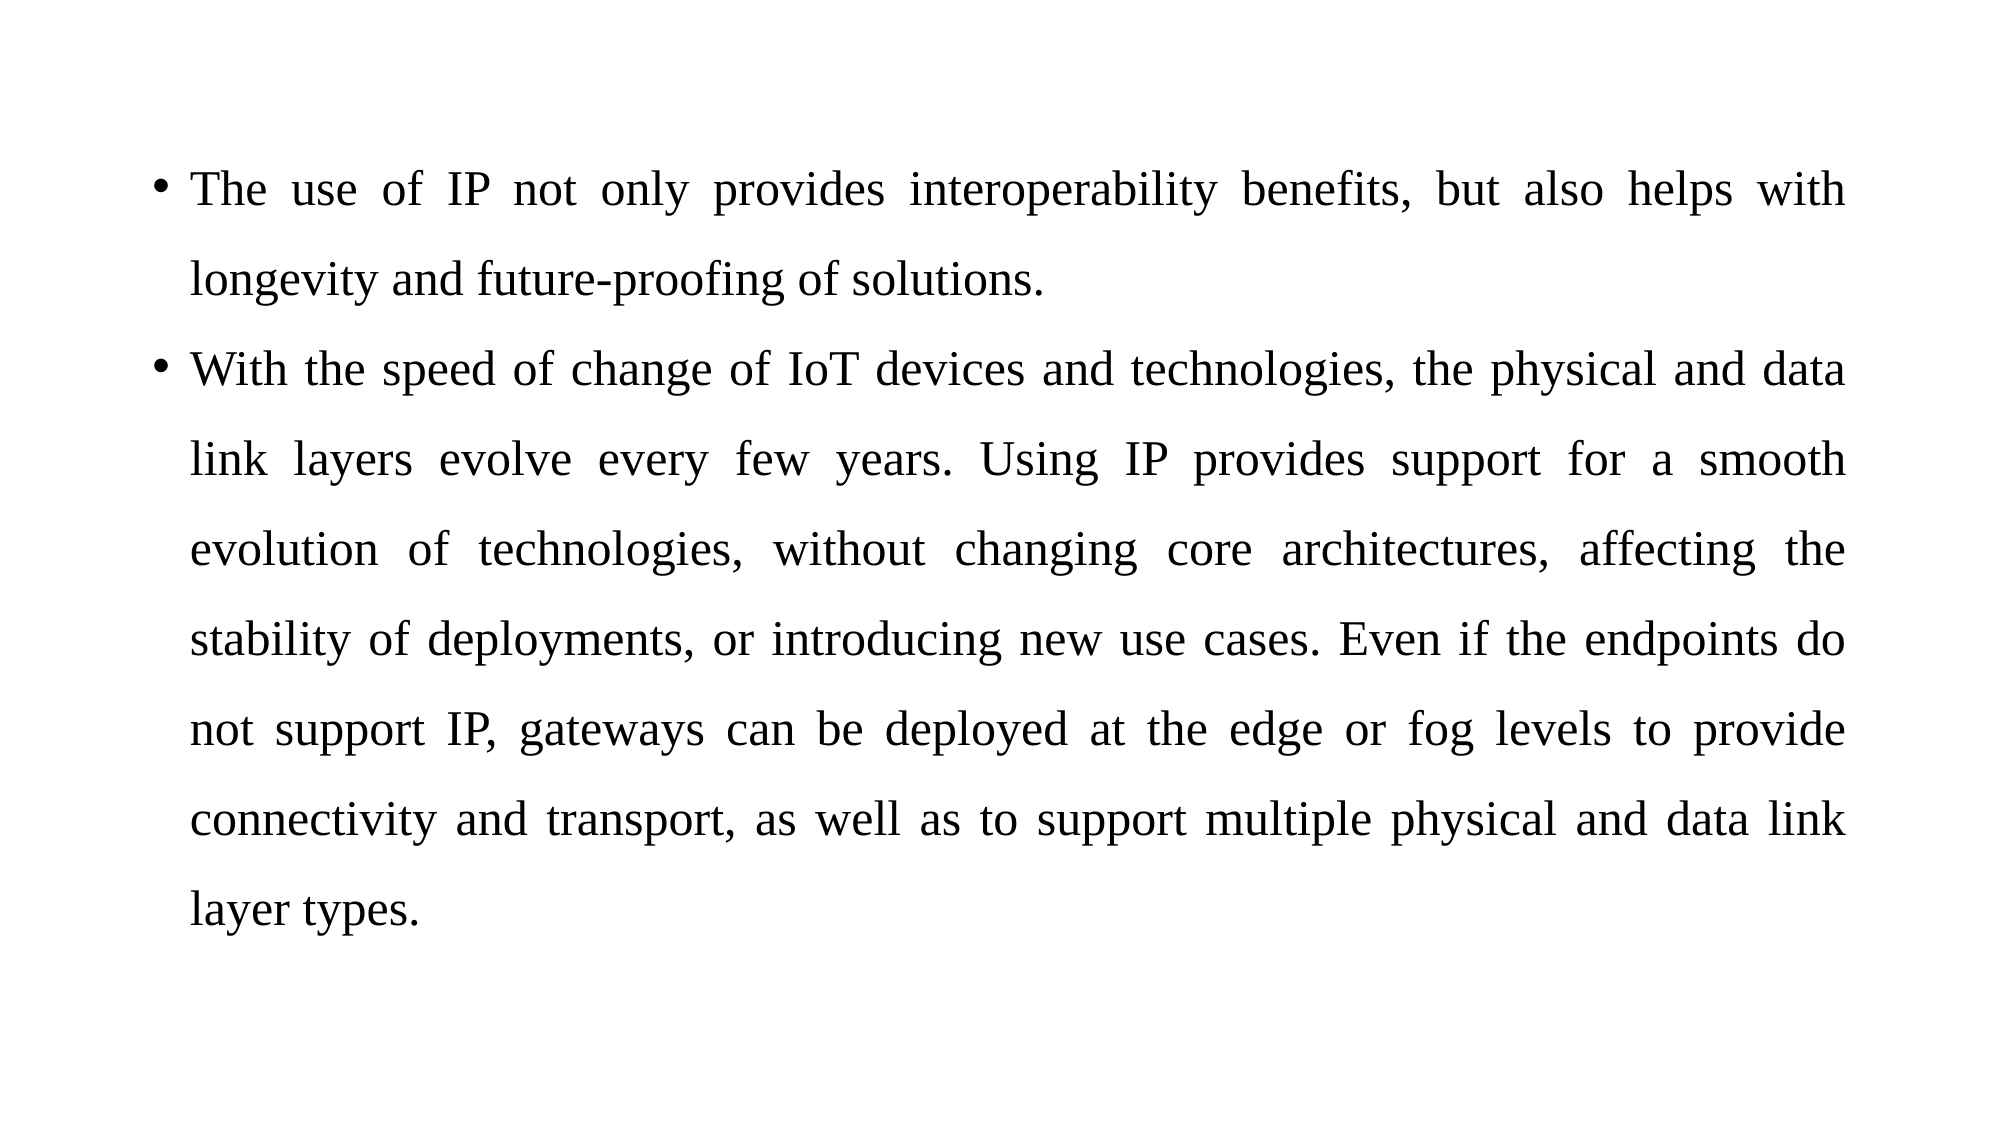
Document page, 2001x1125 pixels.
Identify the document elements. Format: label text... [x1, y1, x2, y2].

list The use of IP not only provides interoperability benefits, but also helps with longevity and future-proofing of solutions. With the speed of change of IoT devices and technologies, the physical and data link layers evolve every few years. Using IP provides support for a smooth evolution of technologies, without changing core architectures, affecting the stability of deployments, or introducing new use cases. Even if the endpoints do not support IP, gateways can be deployed at the edge or fog levels to provide connectivity and transport, as well as to support multiple physical and data link layer types. [137, 117, 1863, 1014]
